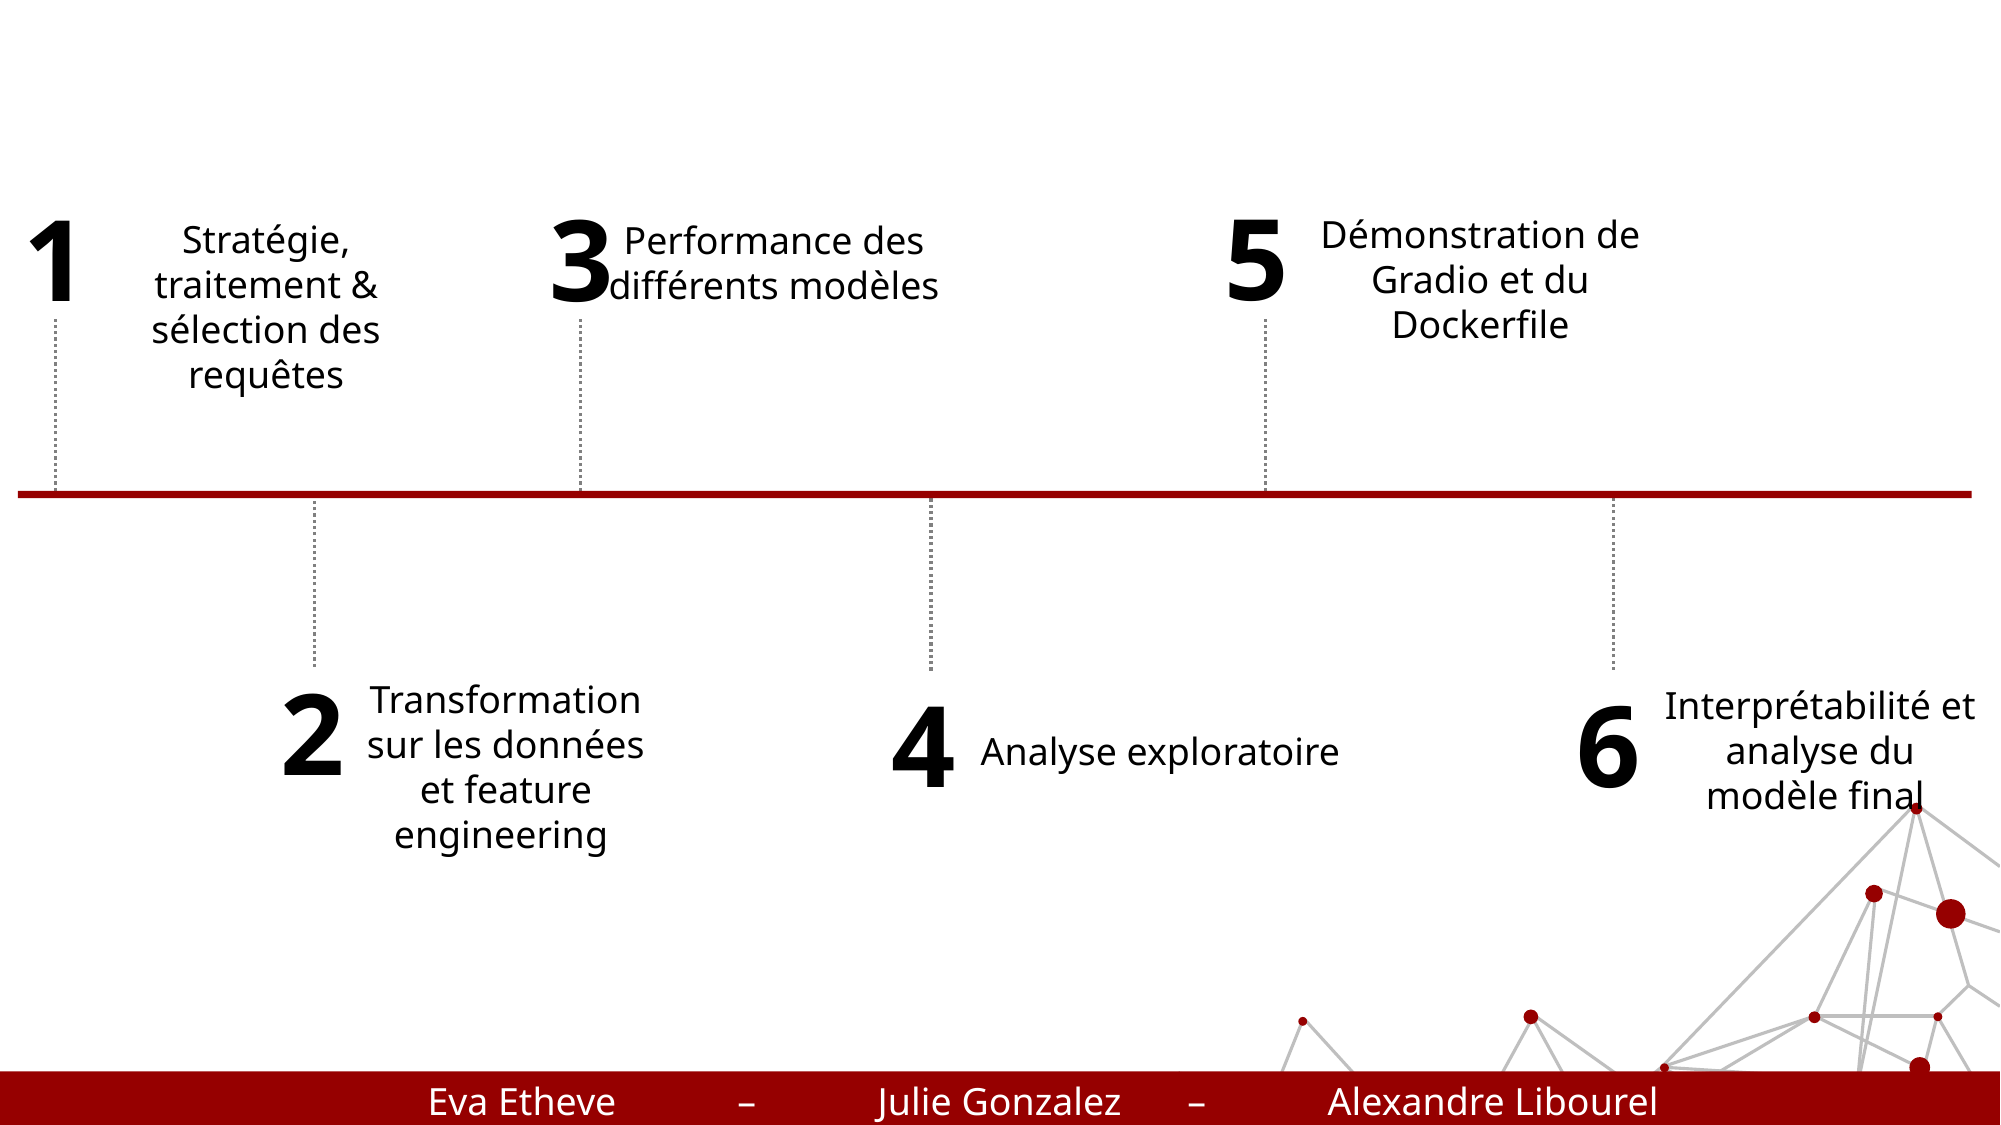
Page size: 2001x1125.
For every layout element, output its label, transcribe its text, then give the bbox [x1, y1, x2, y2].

text_box [0, 1070, 409, 1125]
text_box 4 [876, 667, 1071, 818]
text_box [1118, 802, 2000, 1125]
text_box [17, 490, 1973, 499]
text_box Interprétabilité et analyse du modèle final [1756, 674, 1992, 802]
text_box Eva Etheve – Julie Gonzalez – Alexandre Libourel [409, 1070, 1118, 1125]
text_box Transformation sur les données et feature engineering [339, 668, 673, 864]
text_box Stratégie, traitement & sélection des requêtes [81, 208, 452, 404]
text_box Démonstration de Gradio et du Dockerfile [1281, 204, 1680, 354]
text_box Performance des différents modèles [729, 209, 974, 315]
text_box 5 [1210, 181, 1405, 331]
text_box 2 [265, 655, 460, 806]
text_box Analyse exploratoire [1071, 720, 1364, 781]
text_box 3 [534, 181, 729, 331]
text_box 1 [8, 181, 203, 331]
text_box 6 [1562, 667, 1756, 802]
